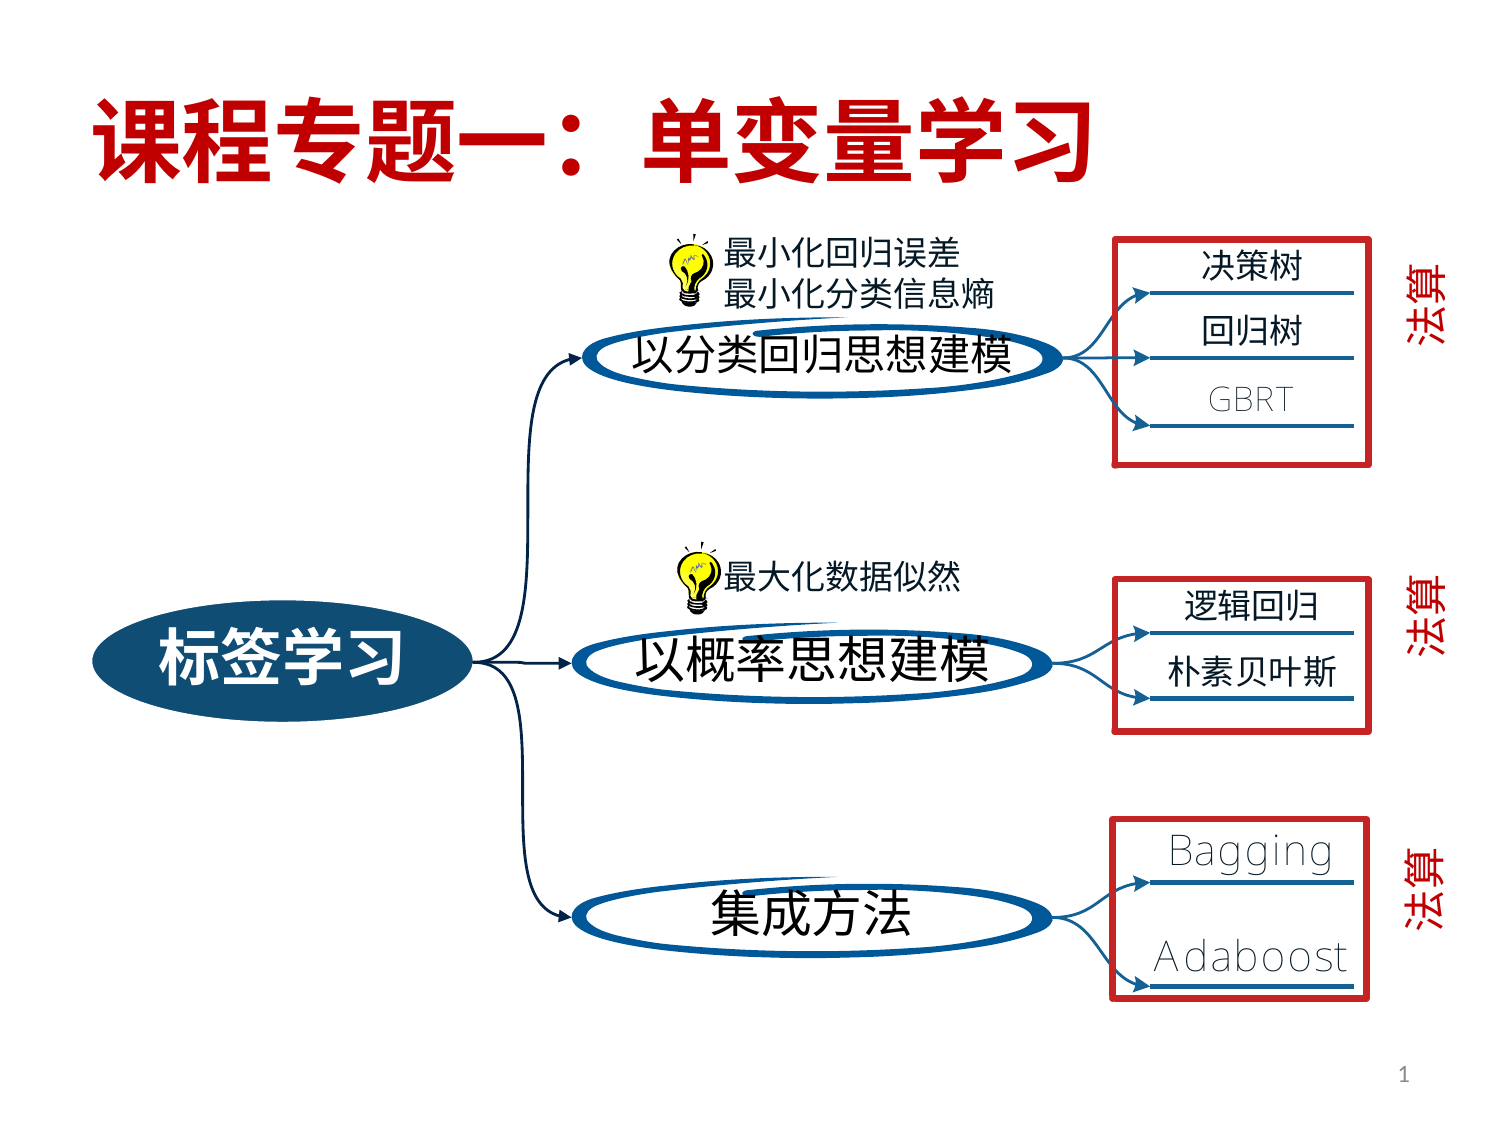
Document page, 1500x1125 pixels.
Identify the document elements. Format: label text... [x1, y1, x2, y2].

slide_number 1 [1074, 1042, 1425, 1103]
picture [88, 219, 1446, 1006]
title 课程专题一：单变量学习 [75, 45, 1425, 233]
